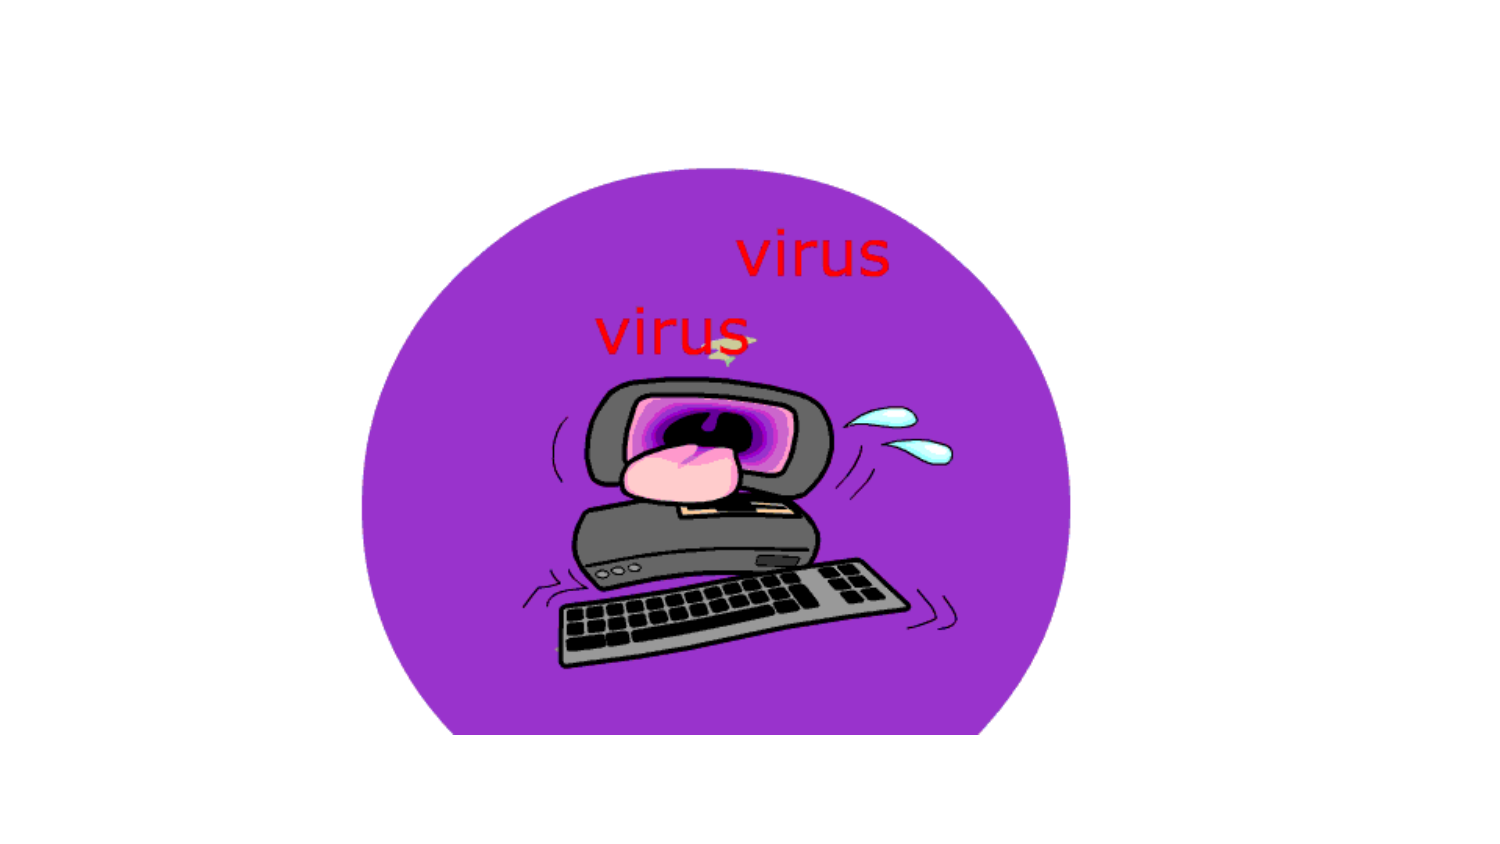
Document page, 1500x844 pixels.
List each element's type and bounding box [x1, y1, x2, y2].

picture [259, 109, 1119, 735]
